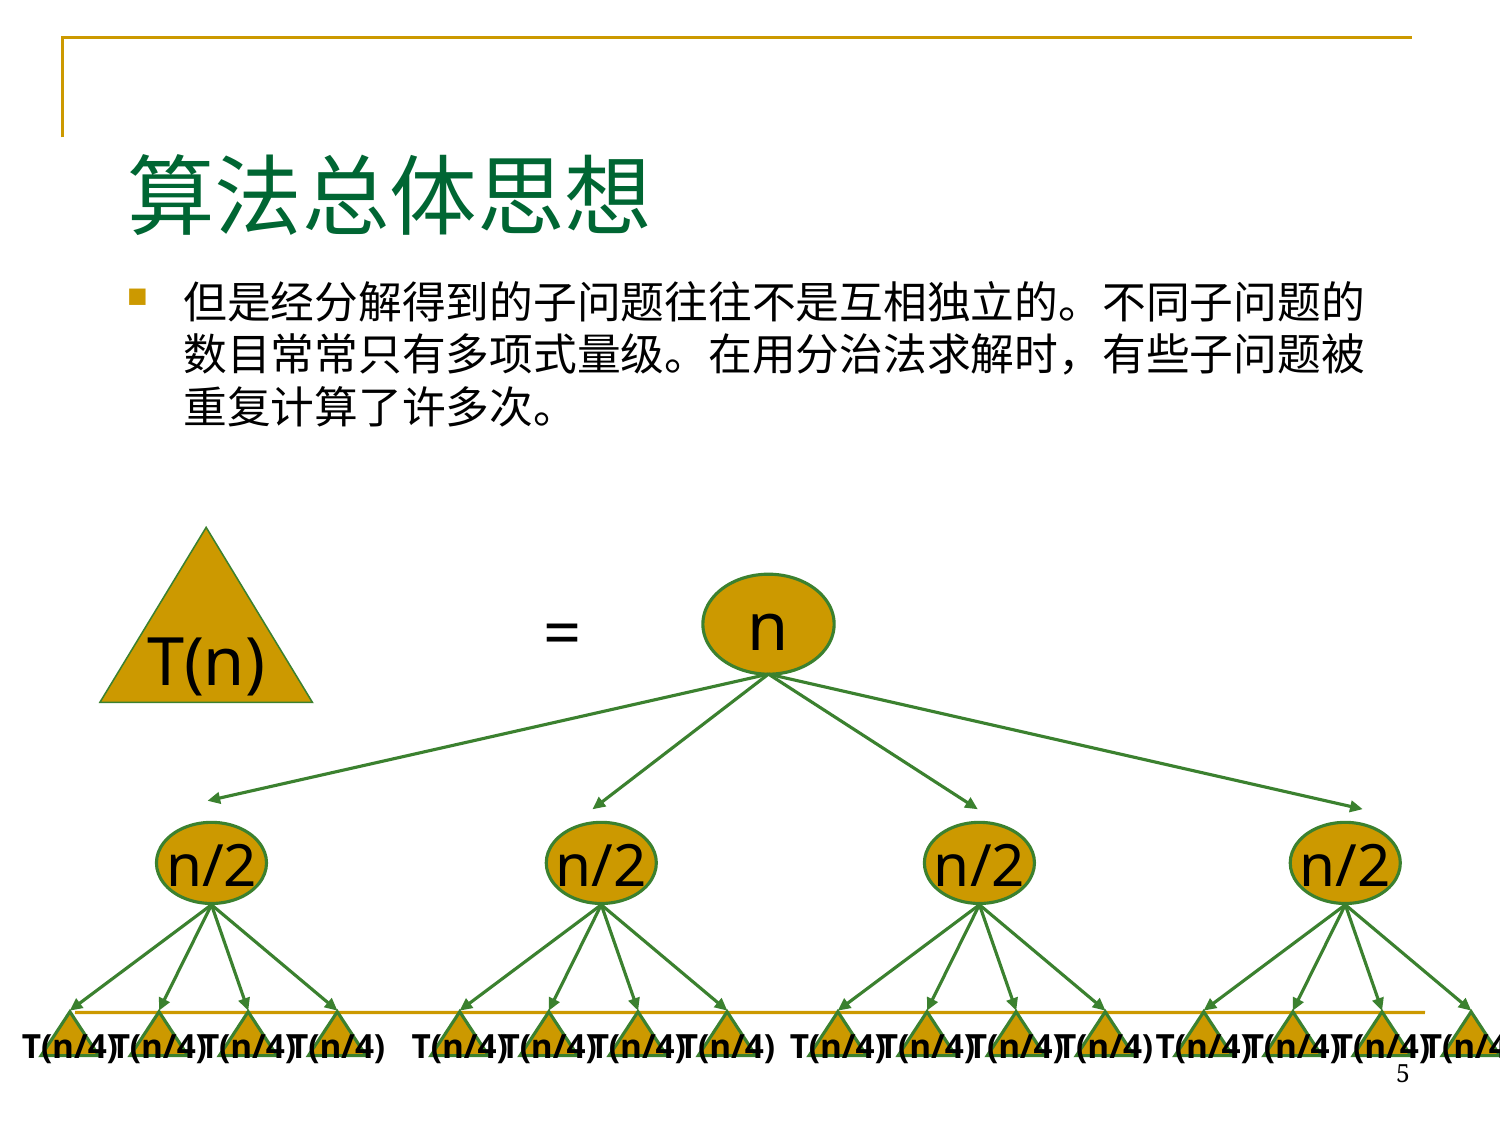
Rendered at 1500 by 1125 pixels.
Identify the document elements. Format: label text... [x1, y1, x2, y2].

text_box 但是经分解得到的子问题往往不是互相独立的。不同子问题的数目常常只有多项式量级。在用分治法求解时，有些子问题被重复计算了许多次。 [112, 288, 1388, 525]
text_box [40, 527, 1500, 1056]
text_box 算法总体思想 [112, 99, 1388, 288]
slide_number 5 [1074, 1063, 1425, 1100]
